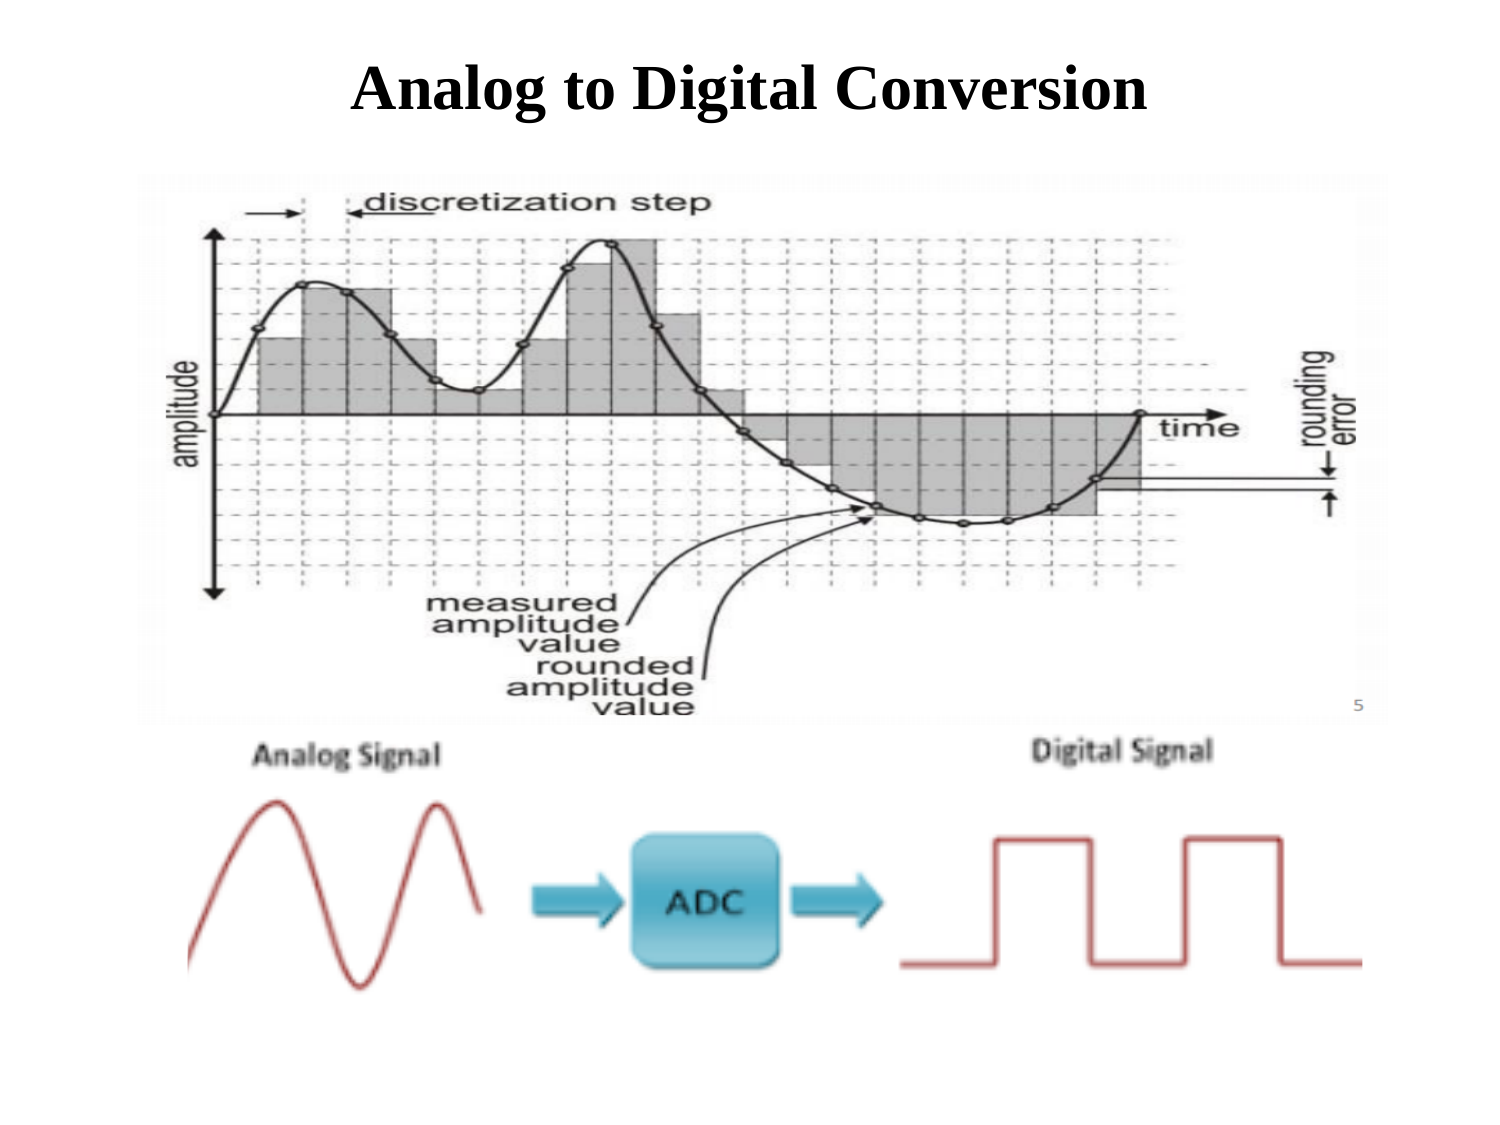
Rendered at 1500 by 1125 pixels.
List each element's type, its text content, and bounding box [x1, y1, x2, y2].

picture [187, 724, 1363, 1010]
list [137, 174, 1389, 726]
title Analog to Digital Conversion [75, 37, 1425, 130]
